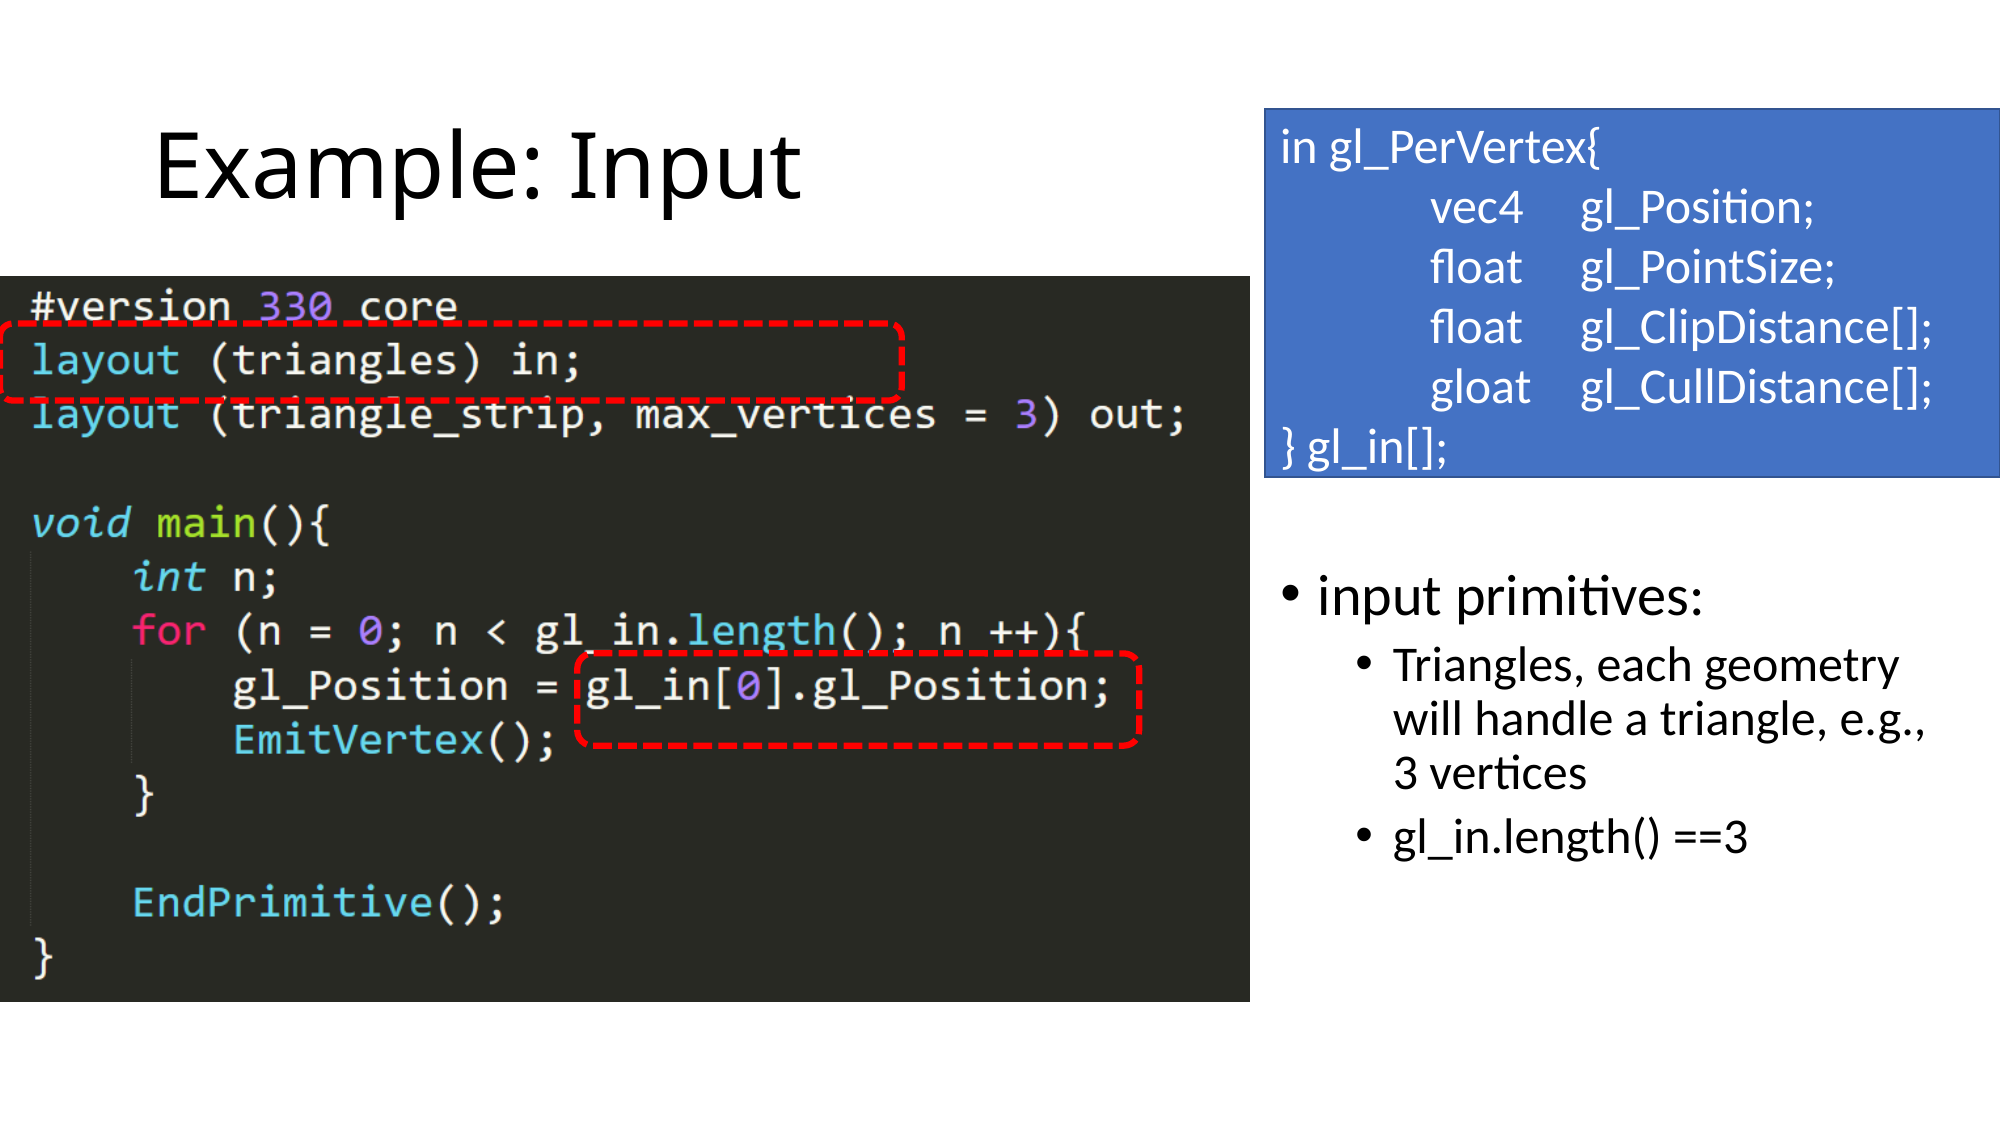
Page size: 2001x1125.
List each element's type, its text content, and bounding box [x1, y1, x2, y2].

title Example: Input [137, 59, 1863, 278]
text_box in gl_PerVertex{ vec4 gl_Position; float gl_PointSize; float gl_ClipDistance[]; gloat gl_CullDistance[]; } gl_in[]; [1264, 108, 2000, 478]
picture [0, 276, 1250, 1002]
list input primitives: Triangles, each geometry will handle a triangle, e.g., 3 vertices gl_in.length() ==3 [1265, 557, 1962, 1123]
